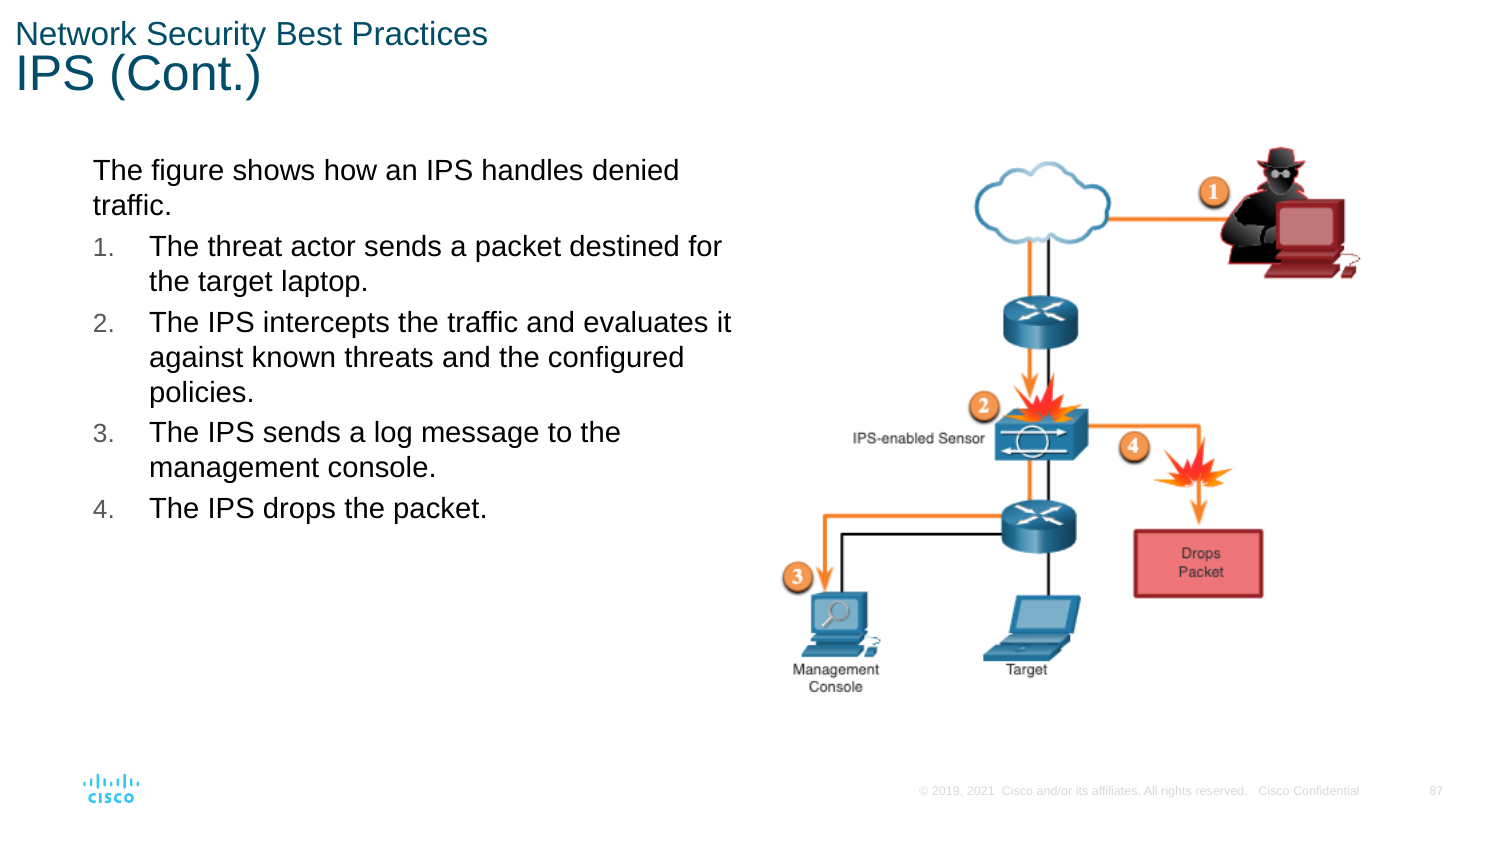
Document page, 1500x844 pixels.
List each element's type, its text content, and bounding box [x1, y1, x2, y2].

list The figure shows how an IPS handles denied traffic. The threat actor sends a packet destined for the target laptop. The IPS intercepts the traffic and evaluates it against known threats and the configured policies. The IPS sends a log message to the management console. The IPS drops the packet. [77, 144, 779, 726]
title Network Security Best Practices IPS (Cont.) [0, 0, 1369, 121]
picture [778, 143, 1368, 700]
